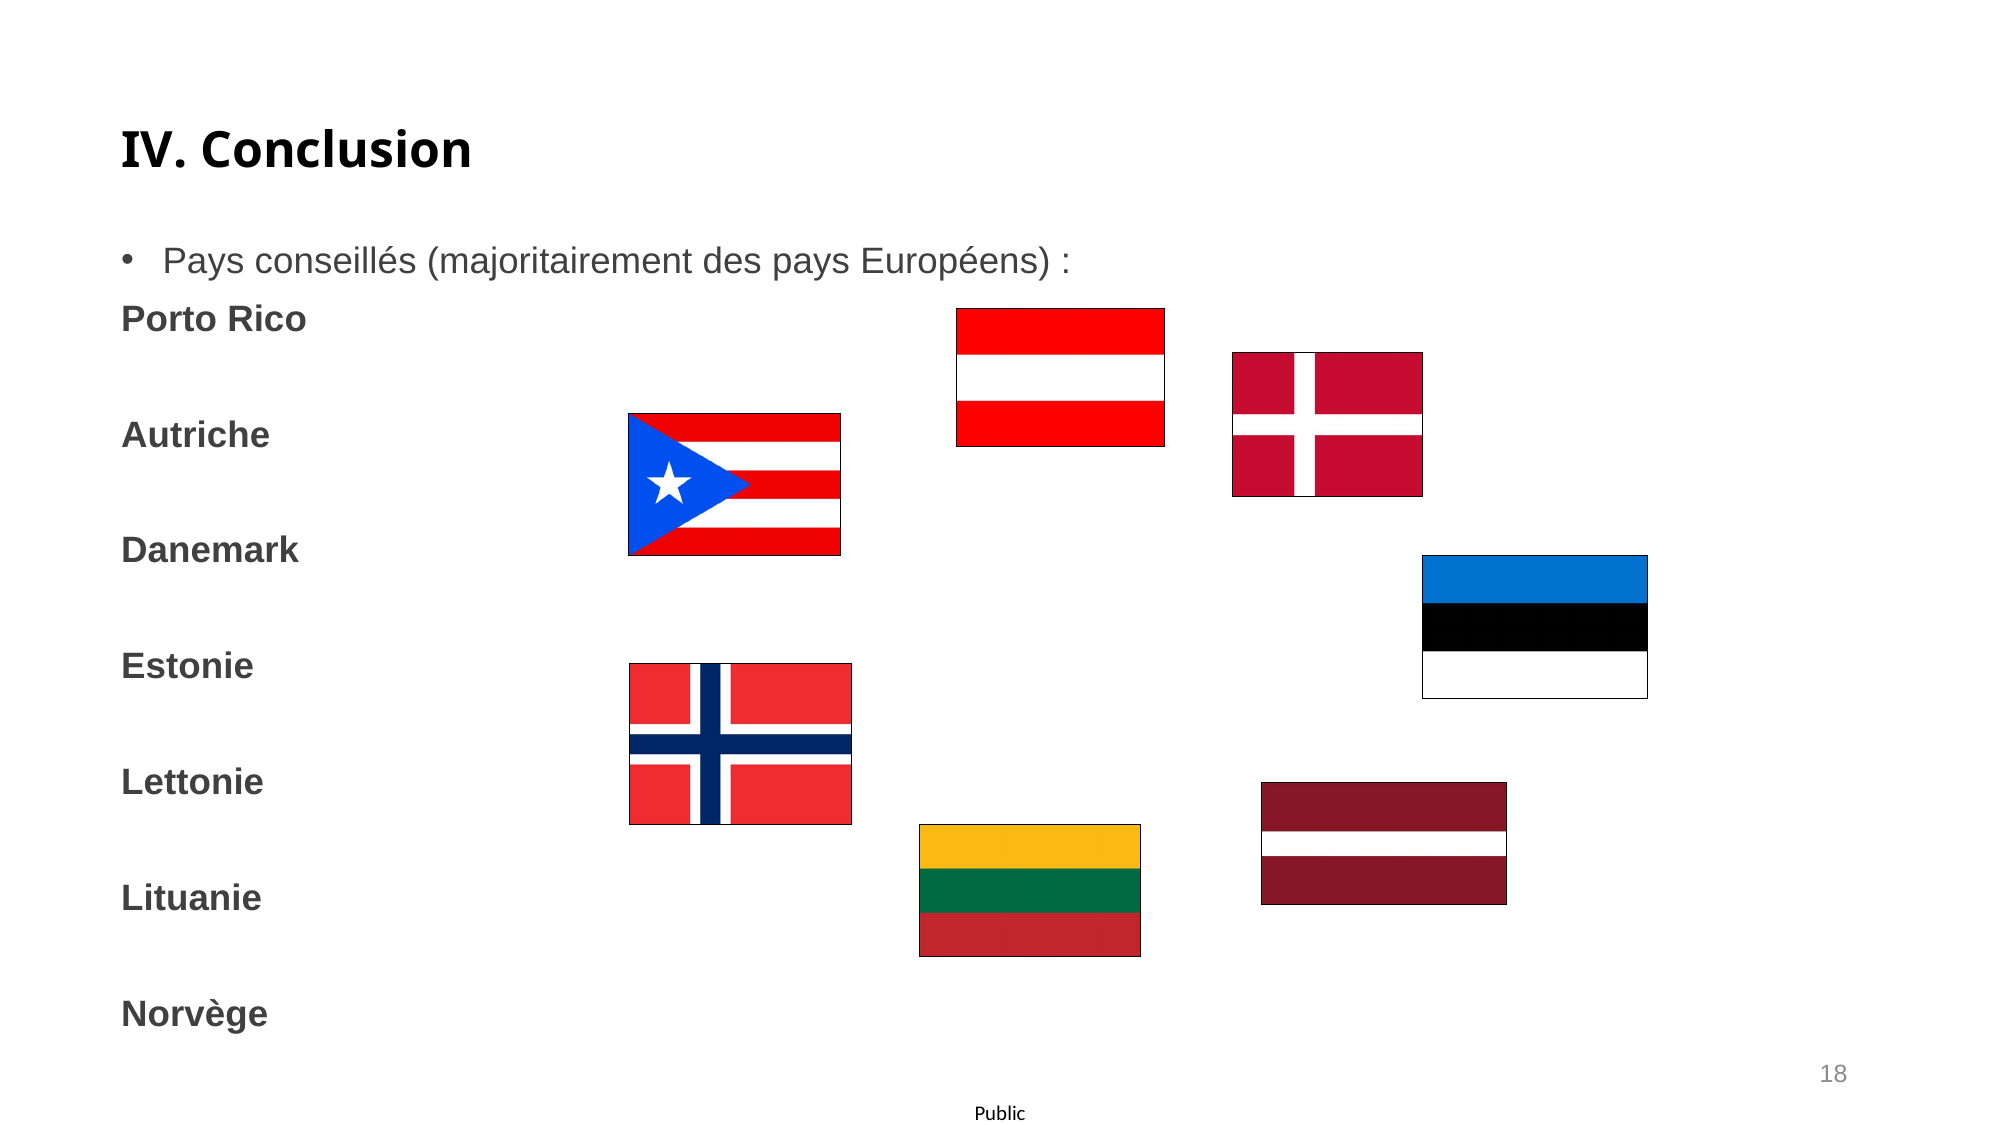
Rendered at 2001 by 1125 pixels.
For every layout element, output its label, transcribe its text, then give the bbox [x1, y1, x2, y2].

picture [956, 308, 1165, 447]
slide_number 18 [1412, 1042, 1863, 1103]
picture [918, 824, 1141, 957]
list Pays conseillés (majoritairement des pays Européens) : Porto Rico Autriche Danemark Estonie Lettonie Lituanie Norvège [106, 234, 1832, 1047]
picture [1232, 352, 1423, 497]
picture [629, 663, 852, 825]
picture [1261, 782, 1507, 905]
picture [1422, 555, 1648, 699]
picture [628, 413, 841, 556]
title IV. Conclusion [106, 42, 1832, 234]
